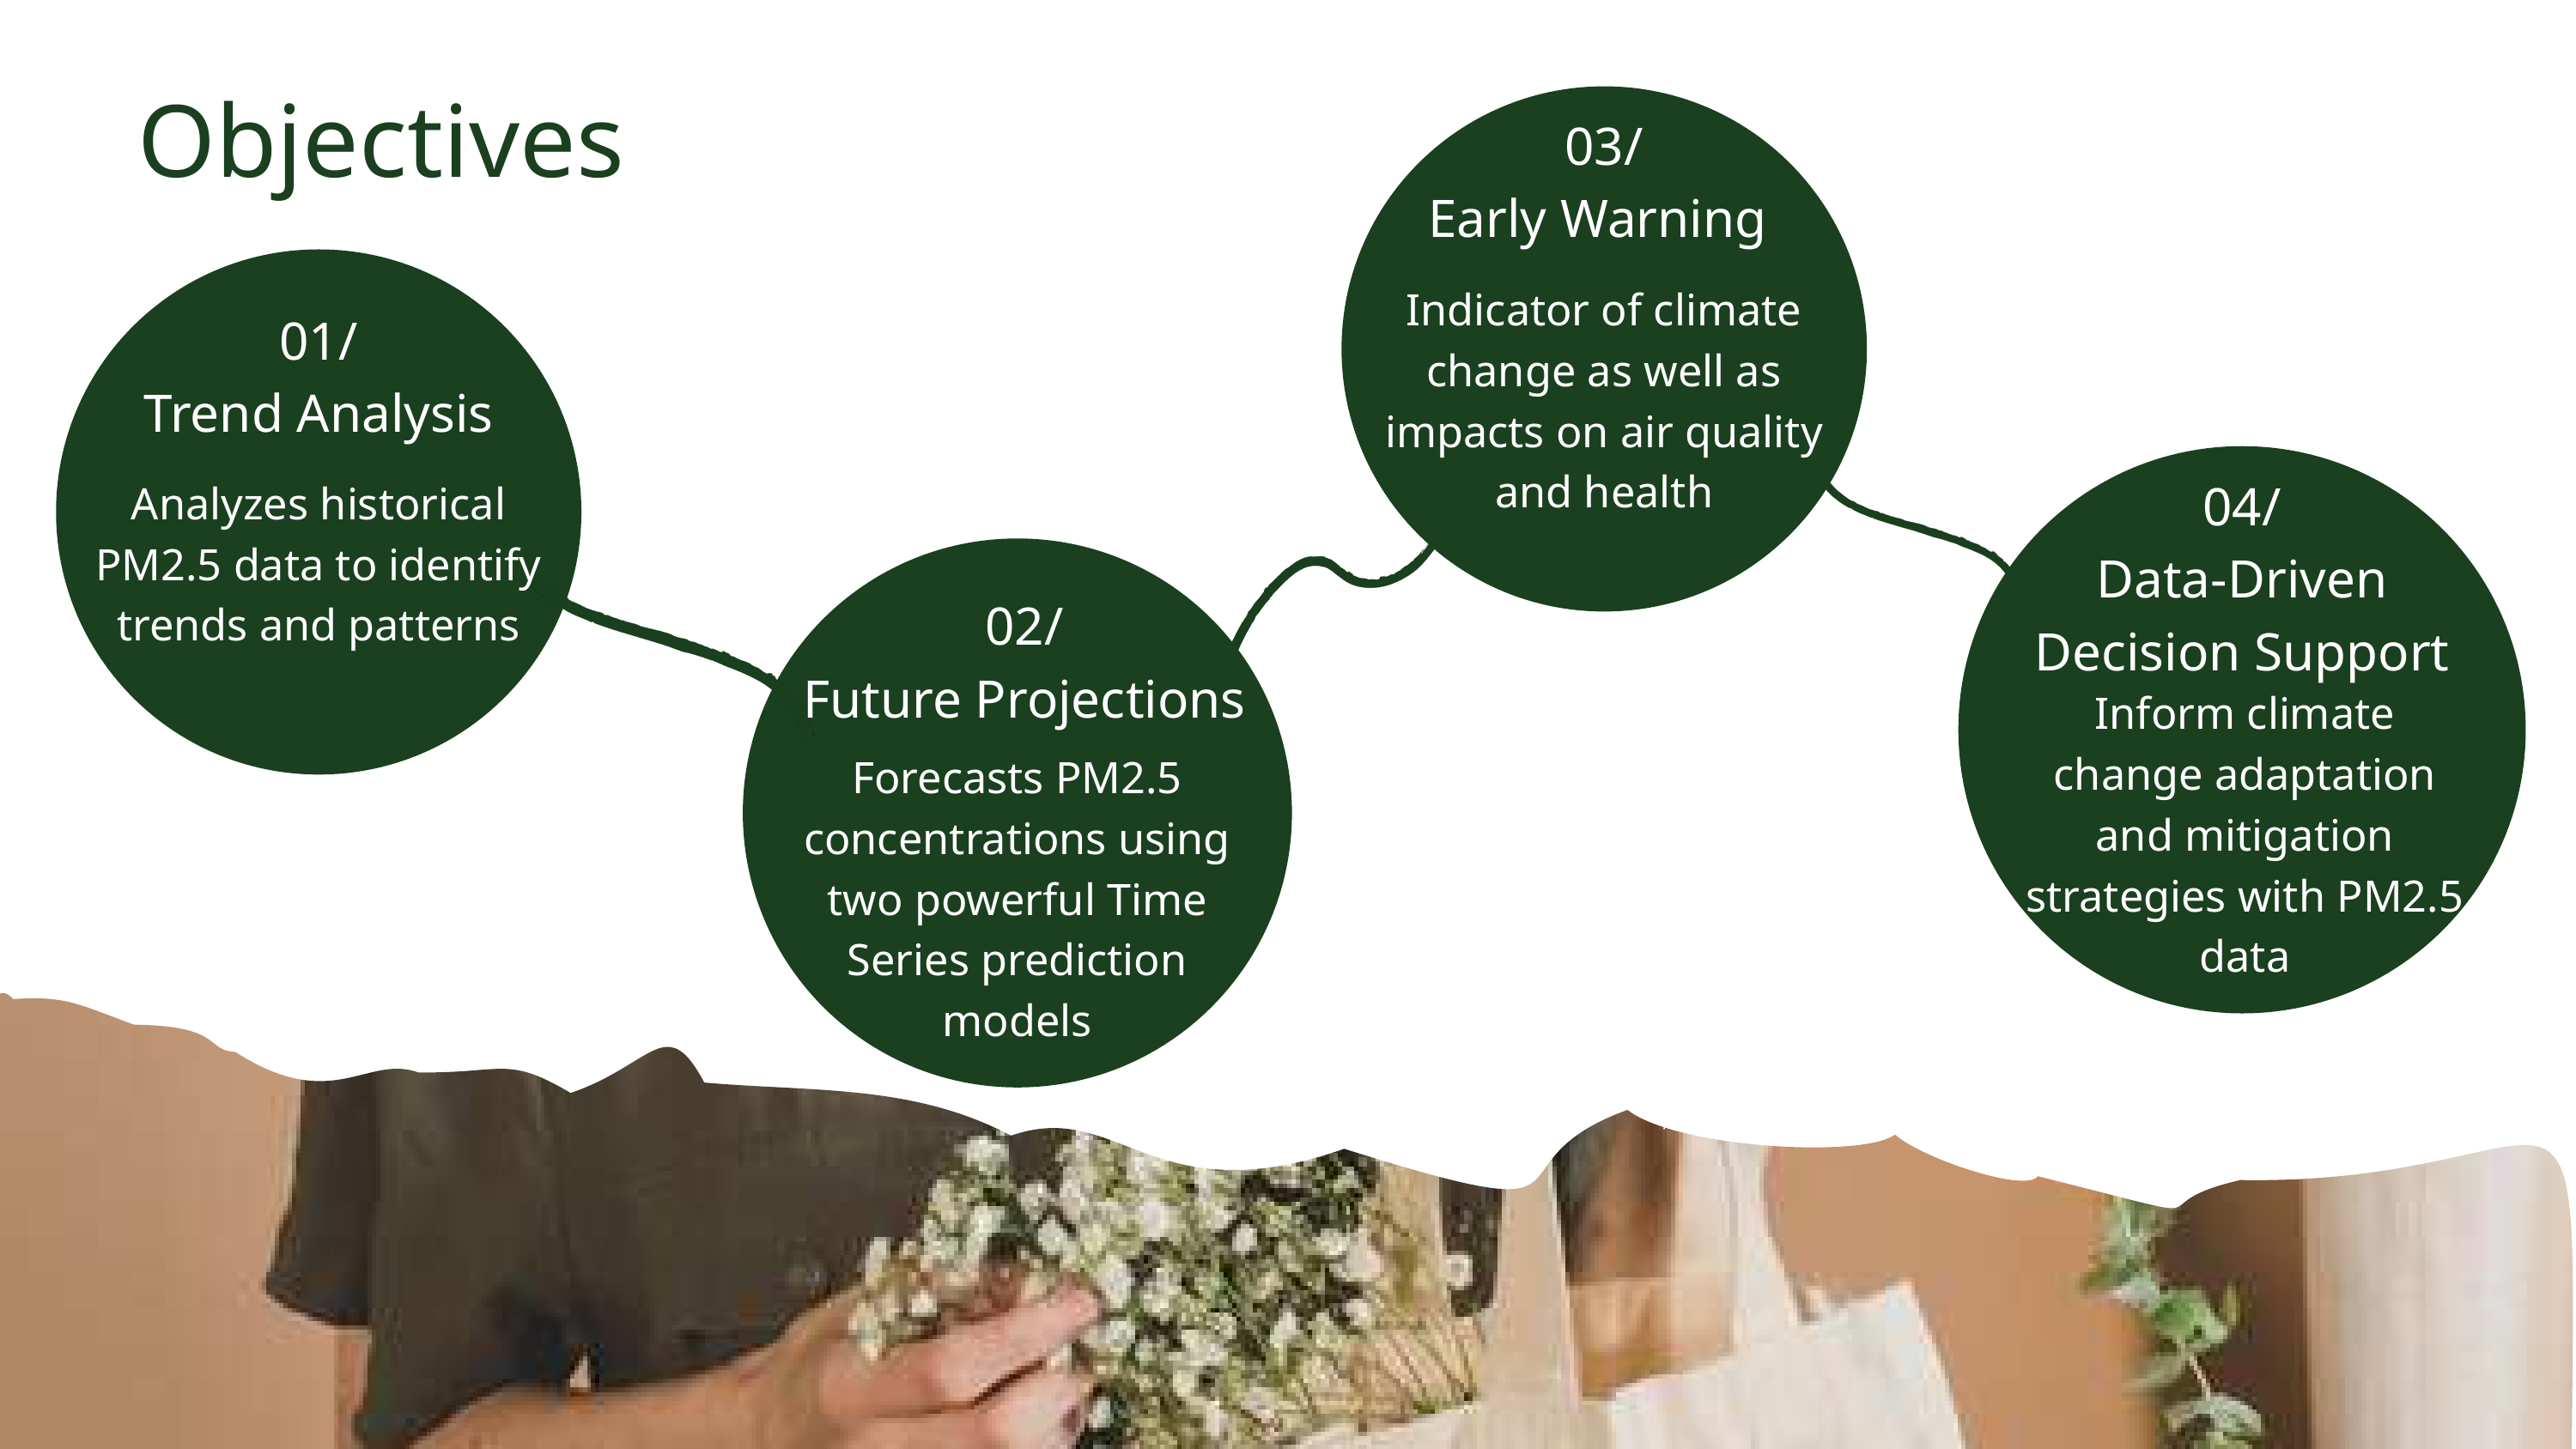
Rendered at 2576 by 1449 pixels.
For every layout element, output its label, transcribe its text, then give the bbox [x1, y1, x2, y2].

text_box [0, 992, 2576, 1449]
text_box Objectives [137, 82, 777, 197]
text_box [1813, 445, 1959, 644]
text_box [1341, 86, 1868, 612]
text_box [1218, 472, 1466, 686]
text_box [1958, 446, 2526, 990]
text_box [55, 249, 582, 775]
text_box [742, 538, 1292, 990]
text_box [568, 512, 753, 814]
